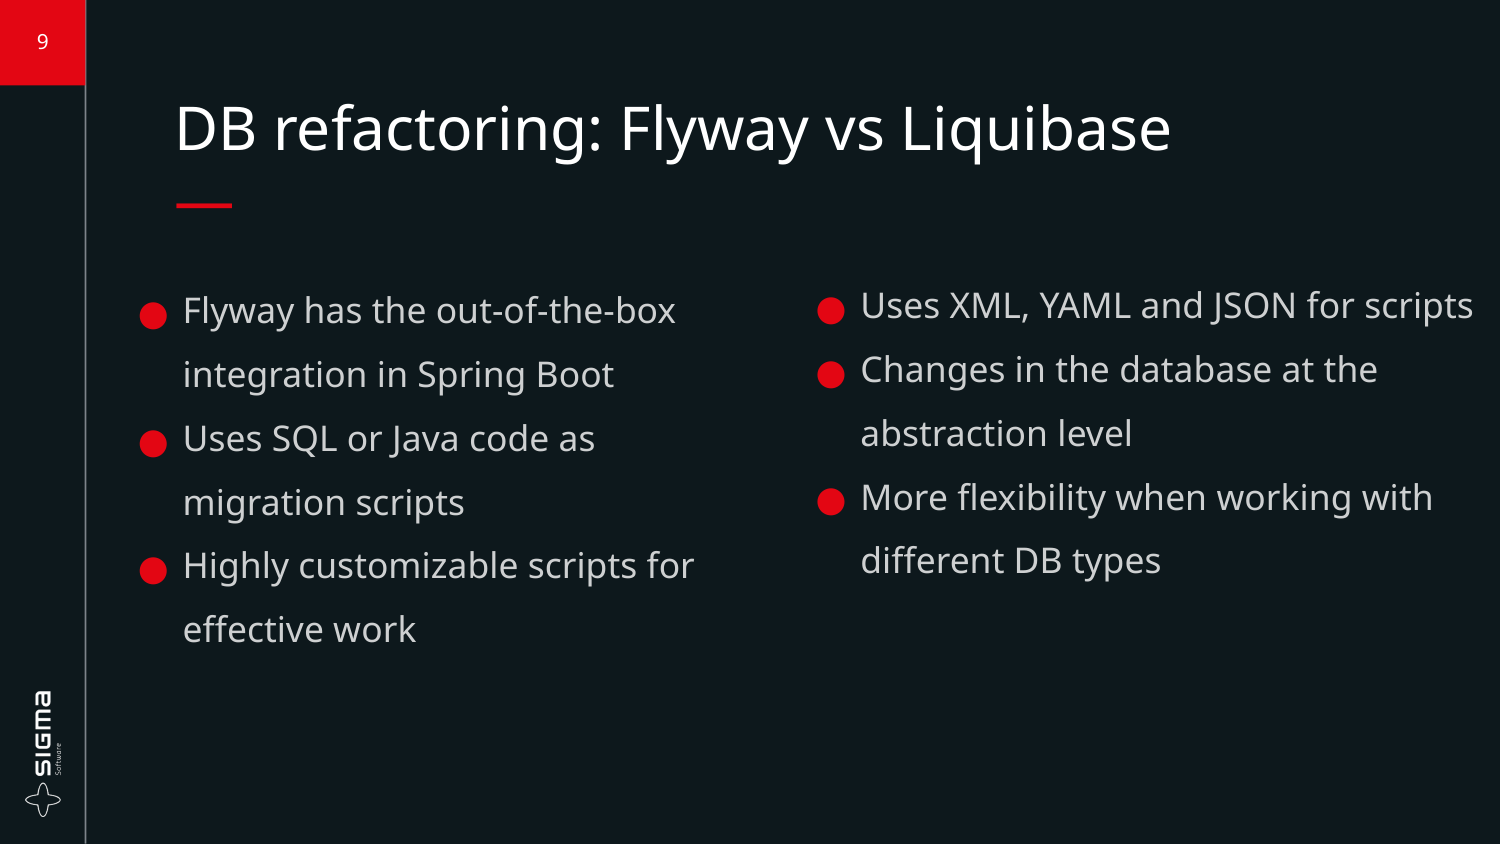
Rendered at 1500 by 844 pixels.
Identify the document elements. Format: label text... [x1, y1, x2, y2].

title DB refactoring: Flyway vs Liquibase — [174, 89, 1415, 235]
list Uses XML, YAML and JSON for scripts Changes in the database at the abstraction level More flexibility when working with different DB types [804, 261, 1483, 749]
slide_number ‹#› [0, 0, 86, 86]
list Flyway has the out-of-the-box integration in Spring Boot Uses SQL or Java code as migration scripts Highly customizable scripts for effective work [126, 266, 750, 755]
picture [26, 692, 61, 817]
